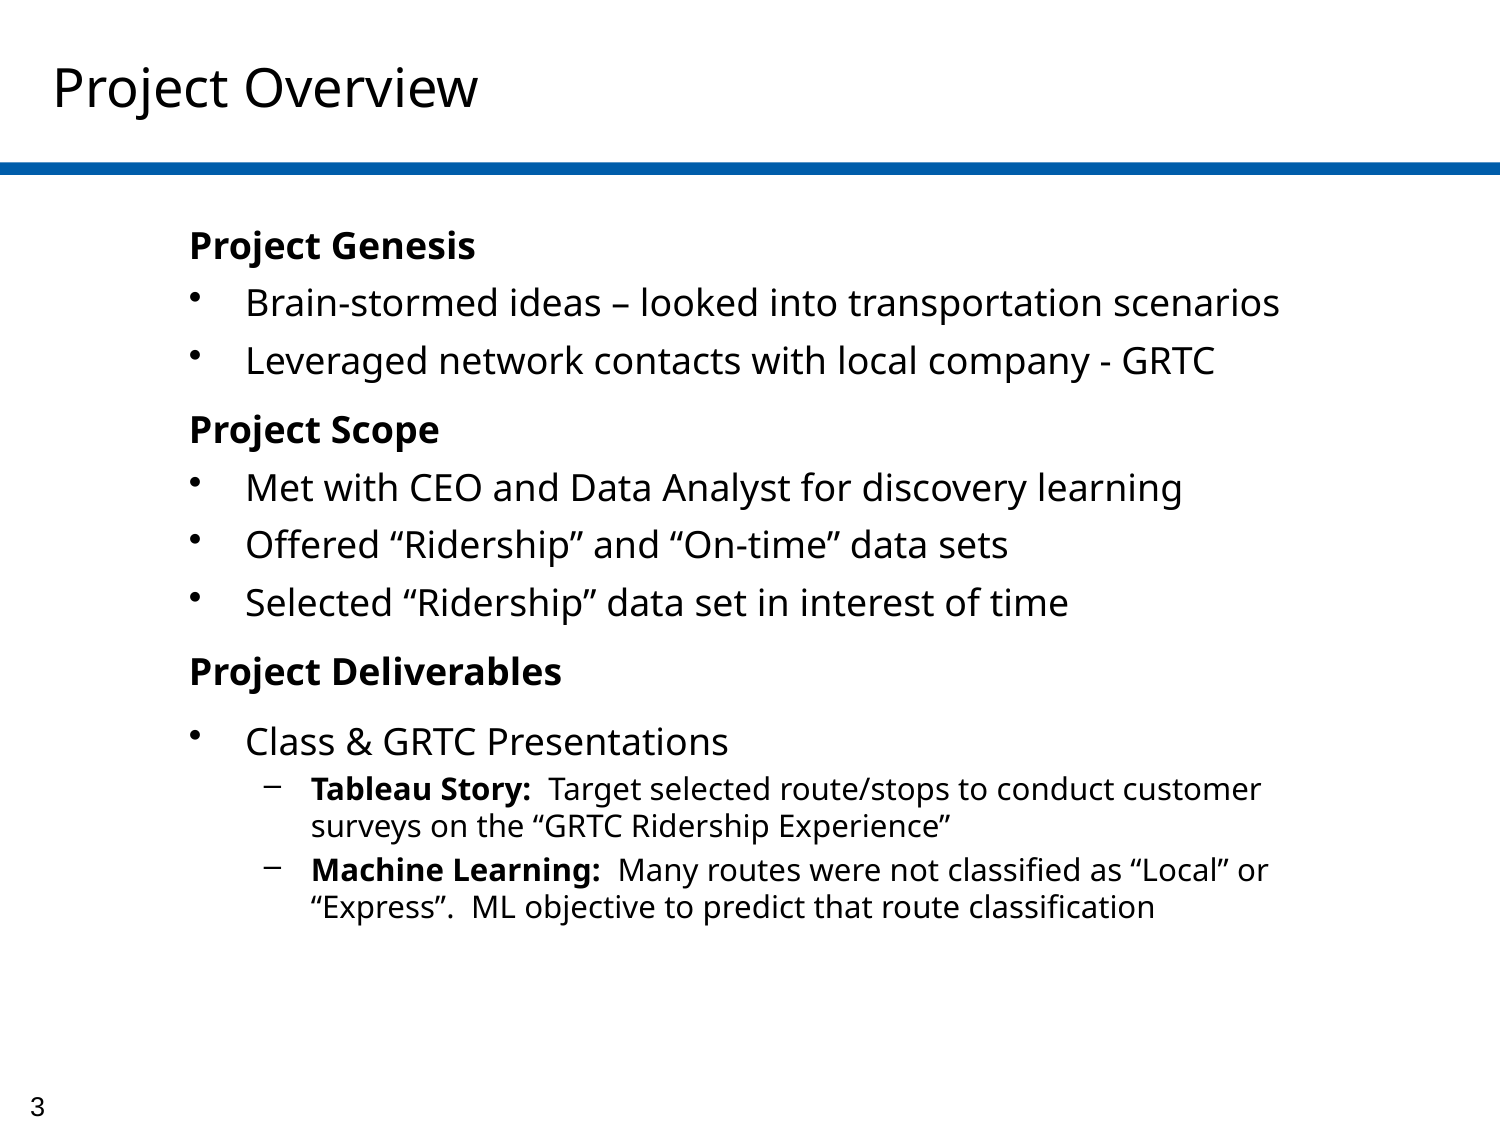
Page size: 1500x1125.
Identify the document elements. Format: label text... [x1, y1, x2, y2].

slide_number 3 [0, 1080, 76, 1125]
text_box Project Overview [37, 17, 1138, 155]
text_box Project Genesis Brain-stormed ideas – looked into transportation scenarios Leveraged network contacts with local company - GRTC Project Scope Met with CEO and Data Analyst for discovery learning Offered “Ridership” and “On-time” data sets Selected “Ridership” data set in interest of time Project Deliverables Class & GRTC Presentations Tableau Story: Target selected route/stops to conduct customer surveys on the “GRTC Ridership Experience” Machine Learning: Many routes were not classified as “Local” or “Express”. ML objective to predict that route classification [173, 214, 1326, 964]
